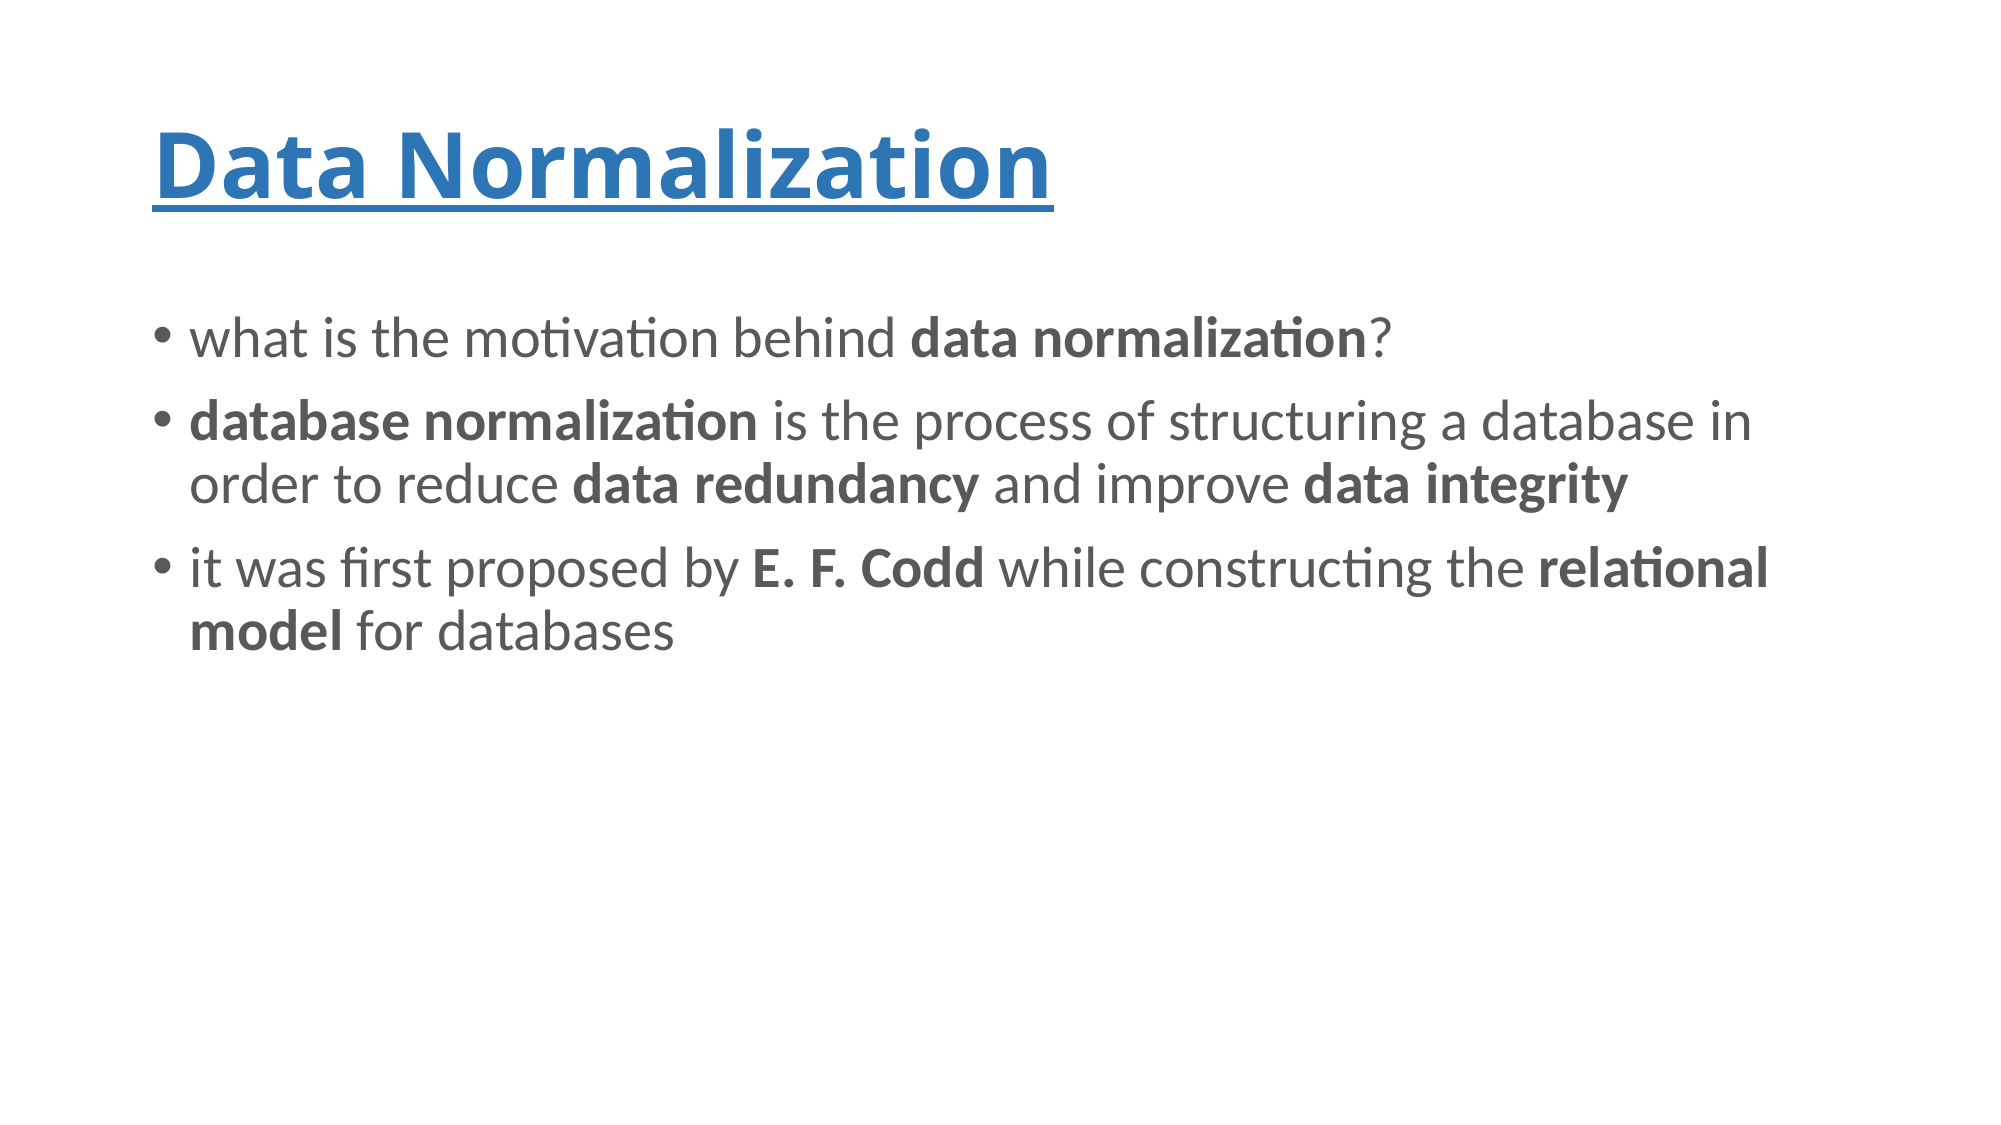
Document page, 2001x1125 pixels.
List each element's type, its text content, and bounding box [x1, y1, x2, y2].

list what is the motivation behind data normalization? database normalization is the process of structuring a database in order to reduce data redundancy and improve data integrity it was first proposed by E. F. Codd while constructing the relational model for databases [137, 299, 1863, 1100]
title Data Normalization [137, 59, 1863, 278]
